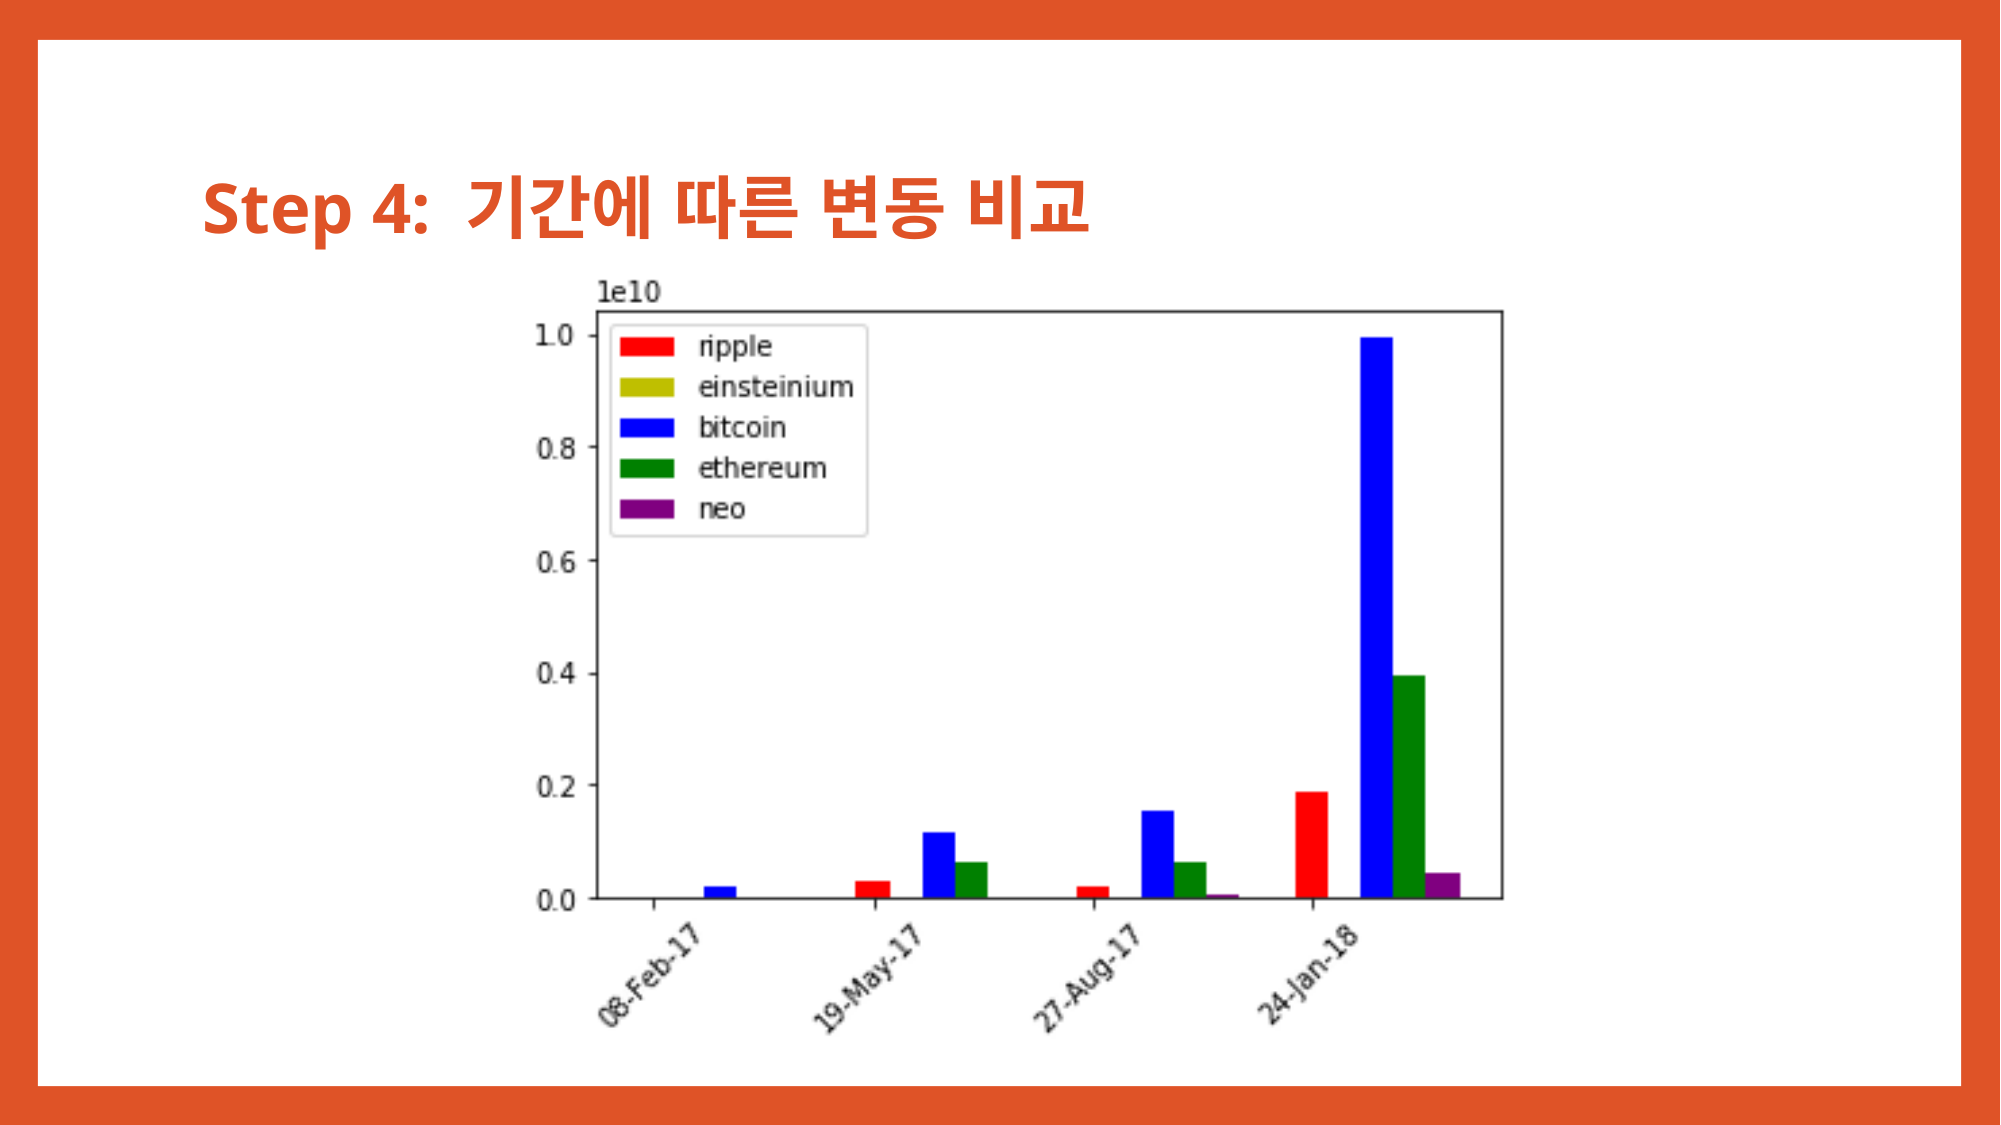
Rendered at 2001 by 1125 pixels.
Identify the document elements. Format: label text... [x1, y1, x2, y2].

picture [512, 257, 1527, 1056]
title Step 4: 기간에 따른 변동 비교 [187, 99, 1808, 323]
